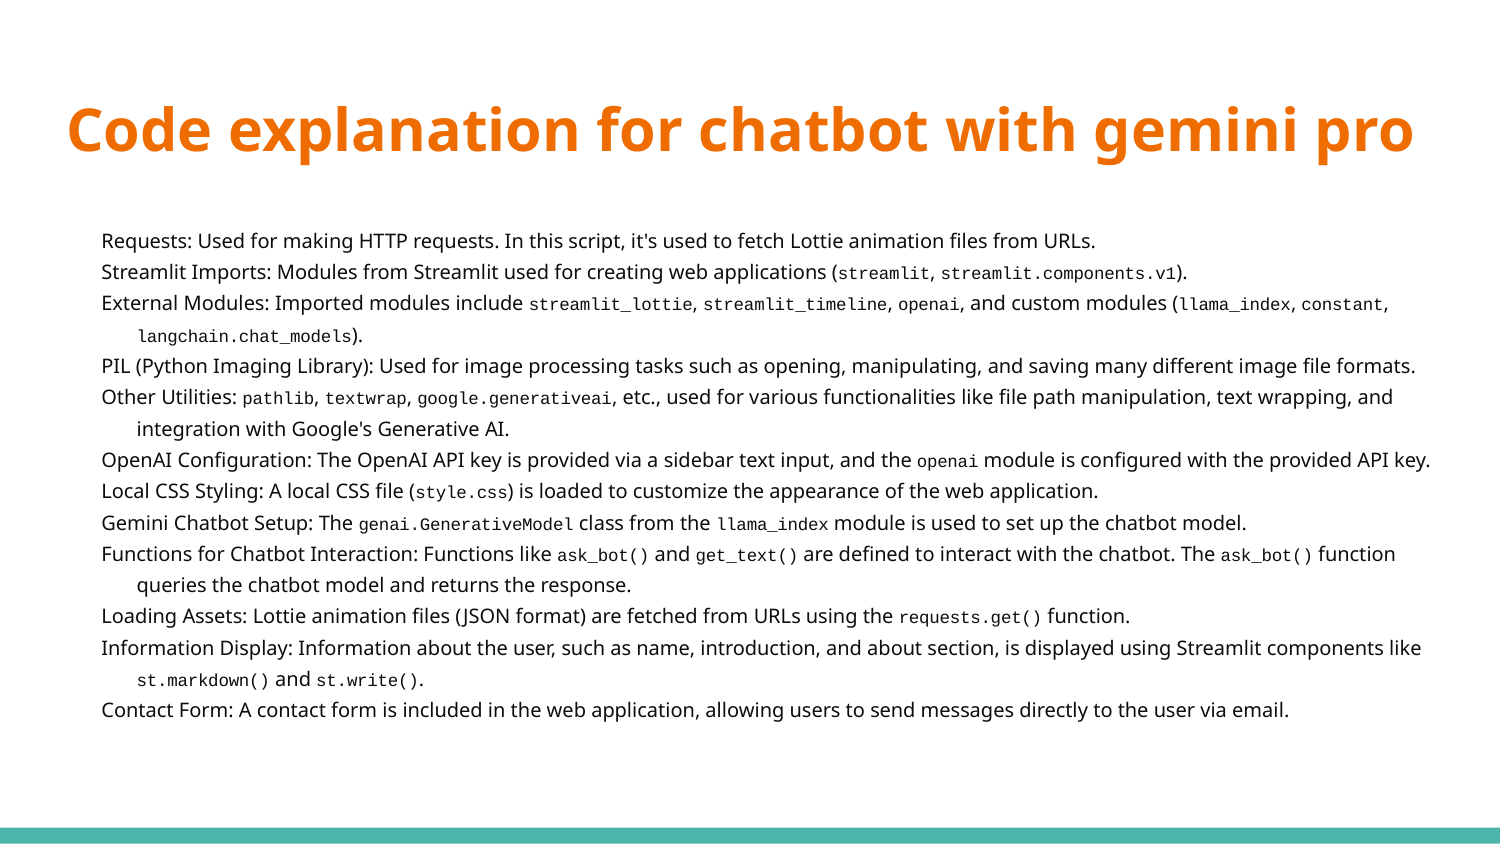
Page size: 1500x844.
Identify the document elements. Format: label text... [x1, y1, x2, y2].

title Code explanation for chatbot with gemini pro [51, 72, 1449, 189]
list Requests: Used for making HTTP requests. In this script, it's used to fetch Lottie animation files from URLs. Streamlit Imports: Modules from Streamlit used for creating web applications (streamlit, streamlit.components.v1). External Modules: Imported modules include streamlit_lottie, streamlit_timeline, openai, and custom modules (llama_index, constant, langchain.chat_models). PIL (Python Imaging Library): Used for image processing tasks such as opening, manipulating, and saving many different image file formats. Other Utilities: pathlib, textwrap, google.generativeai, etc., used for various functionalities like file path manipulation, text wrapping, and integration with Google's Generative AI. OpenAI Configuration: The OpenAI API key is provided via a sidebar text input, and the openai module is configured with the provided API key. Local CSS Styling: A local CSS file (style.css) is loaded to customize the appearance of the web application. Gemini Chatbot Setup: The genai.GenerativeModel class from the llama_index module is used to set up the chatbot model. Functions for Chatbot Interaction: Functions like ask_bot() and get_text() are defined to interact with the chatbot. The ask_bot() function queries the chatbot model and returns the response. Loading Assets: Lottie animation files (JSON format) are fetched from URLs using the requests.get() function. Information Display: Information about the user, such as name, introduction, and about section, is displayed using Streamlit components like st.markdown() and st.write(). Contact Form: A contact form is included in the web application, allowing users to send messages directly to the user via email. [51, 207, 1449, 750]
